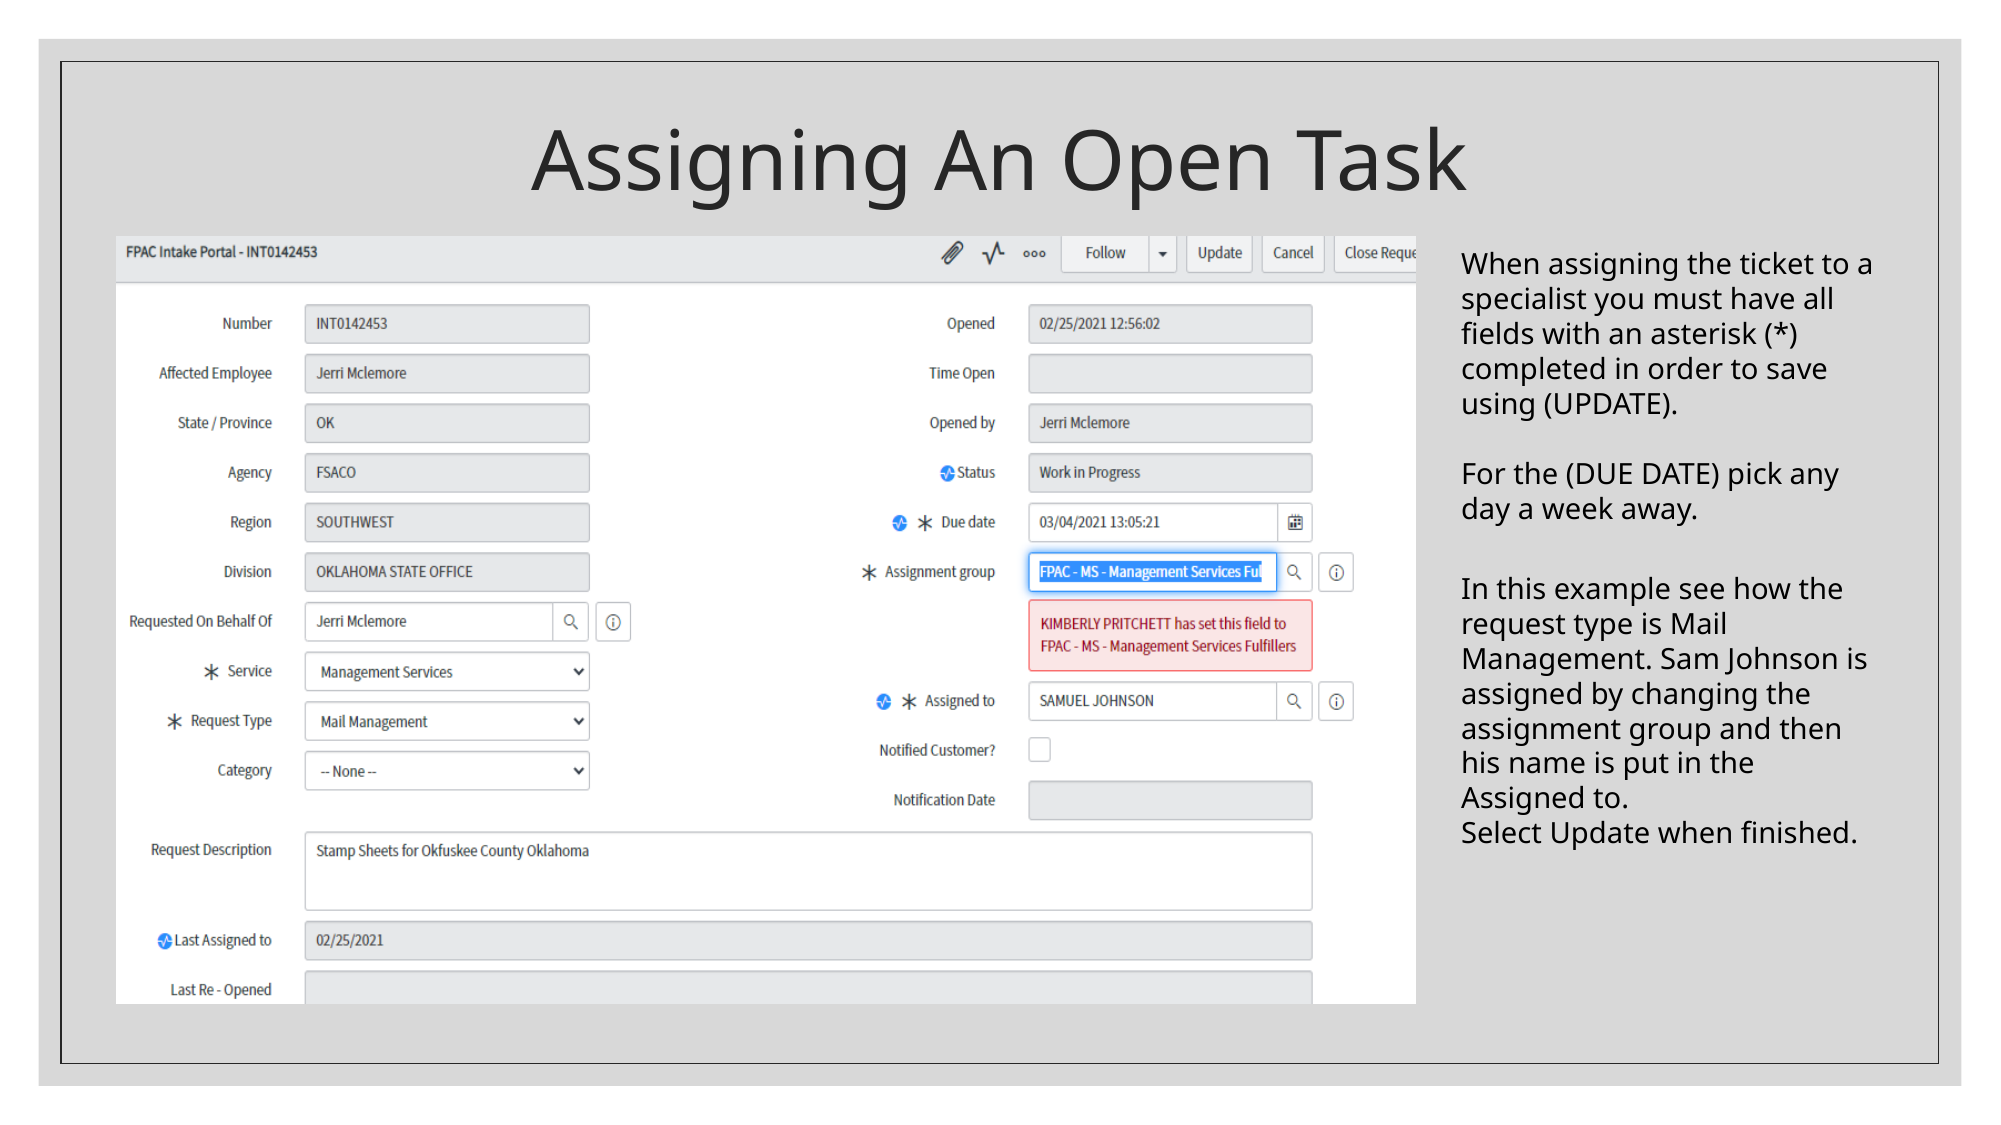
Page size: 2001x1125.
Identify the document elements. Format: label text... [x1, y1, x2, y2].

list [116, 236, 1416, 1004]
title Assigning An Open Task [174, 105, 1825, 222]
text_box When assigning the ticket to a specialist you must have all fields with an asterisk (*) completed in order to save using (UPDATE). For the (DUE DATE) pick any day a week away. In this example see how the request type is Mail Management. Sam Johnson is assigned by changing the assignment group and then his name is put in the Assigned to. Select Update when finished. [1446, 237, 1894, 903]
